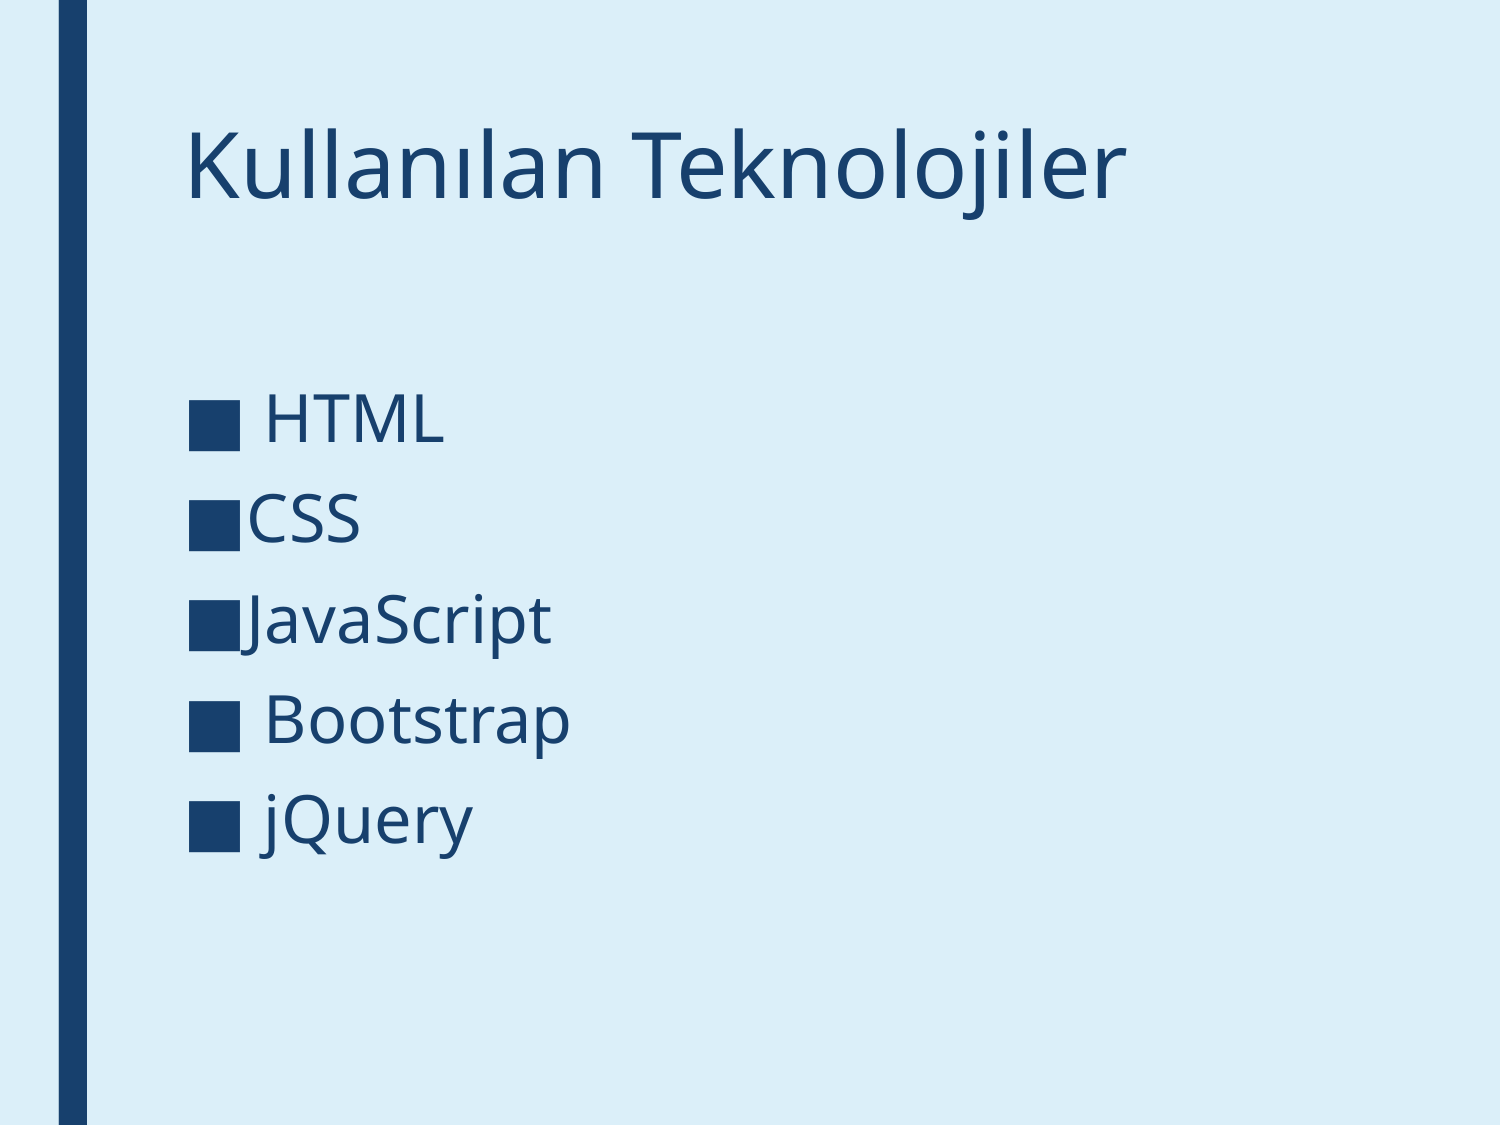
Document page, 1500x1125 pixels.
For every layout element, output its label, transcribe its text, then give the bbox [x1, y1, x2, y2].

list HTML CSS JavaScript Bootstrap jQuery [168, 375, 1351, 963]
title Kullanılan Teknolojiler [168, 112, 1351, 357]
